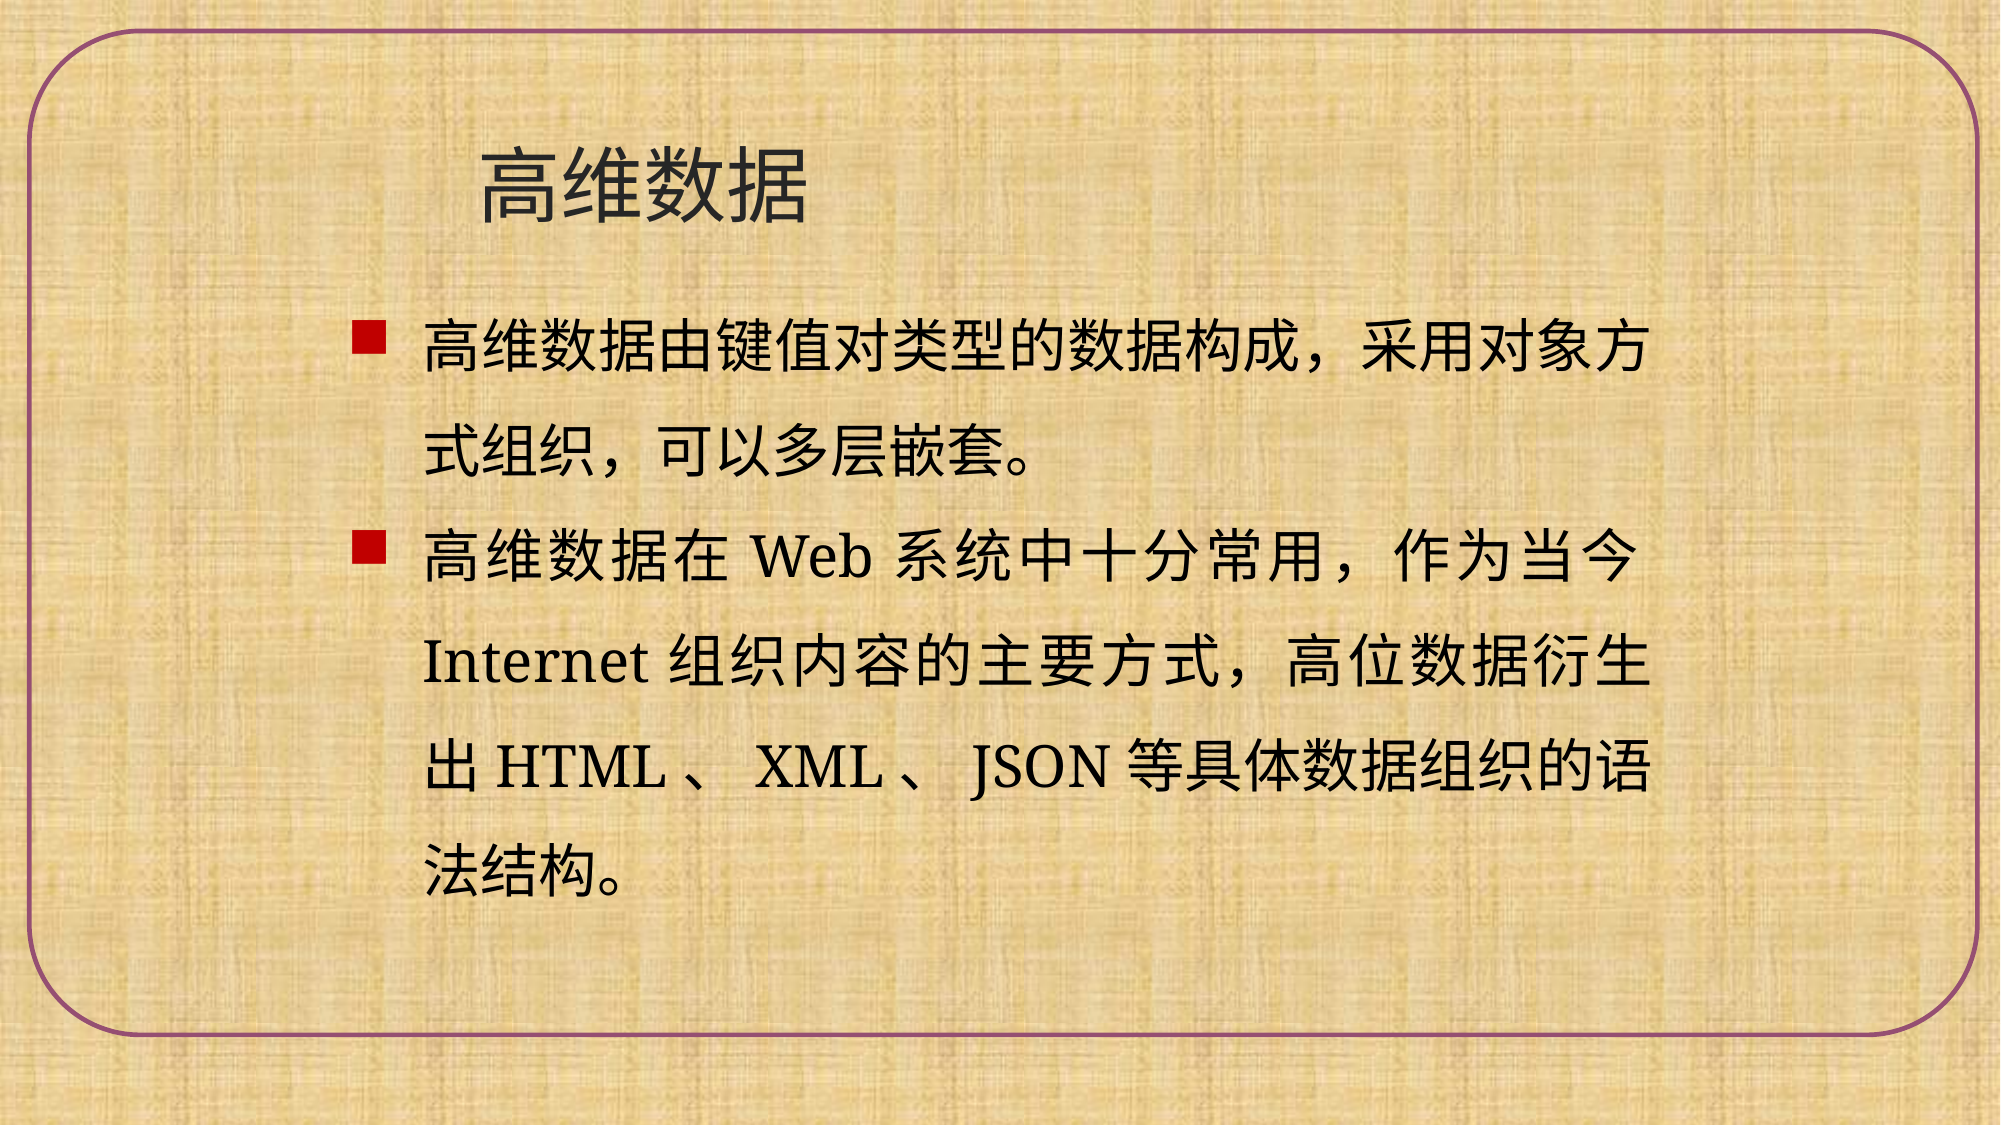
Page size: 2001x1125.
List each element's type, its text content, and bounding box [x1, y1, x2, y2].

text_box 高维数据 [462, 125, 1638, 241]
text_box 高维数据由键值对类型的数据构成，采用对象方式组织，可以多层嵌套。 高维数据在Web系统中十分常用，作为当今Internet组织内容的主要方式，高位数据衍生出HTML、XML、JSON等具体数据组织的语法结构。 [332, 267, 1668, 912]
picture [0, 0, 2001, 1125]
